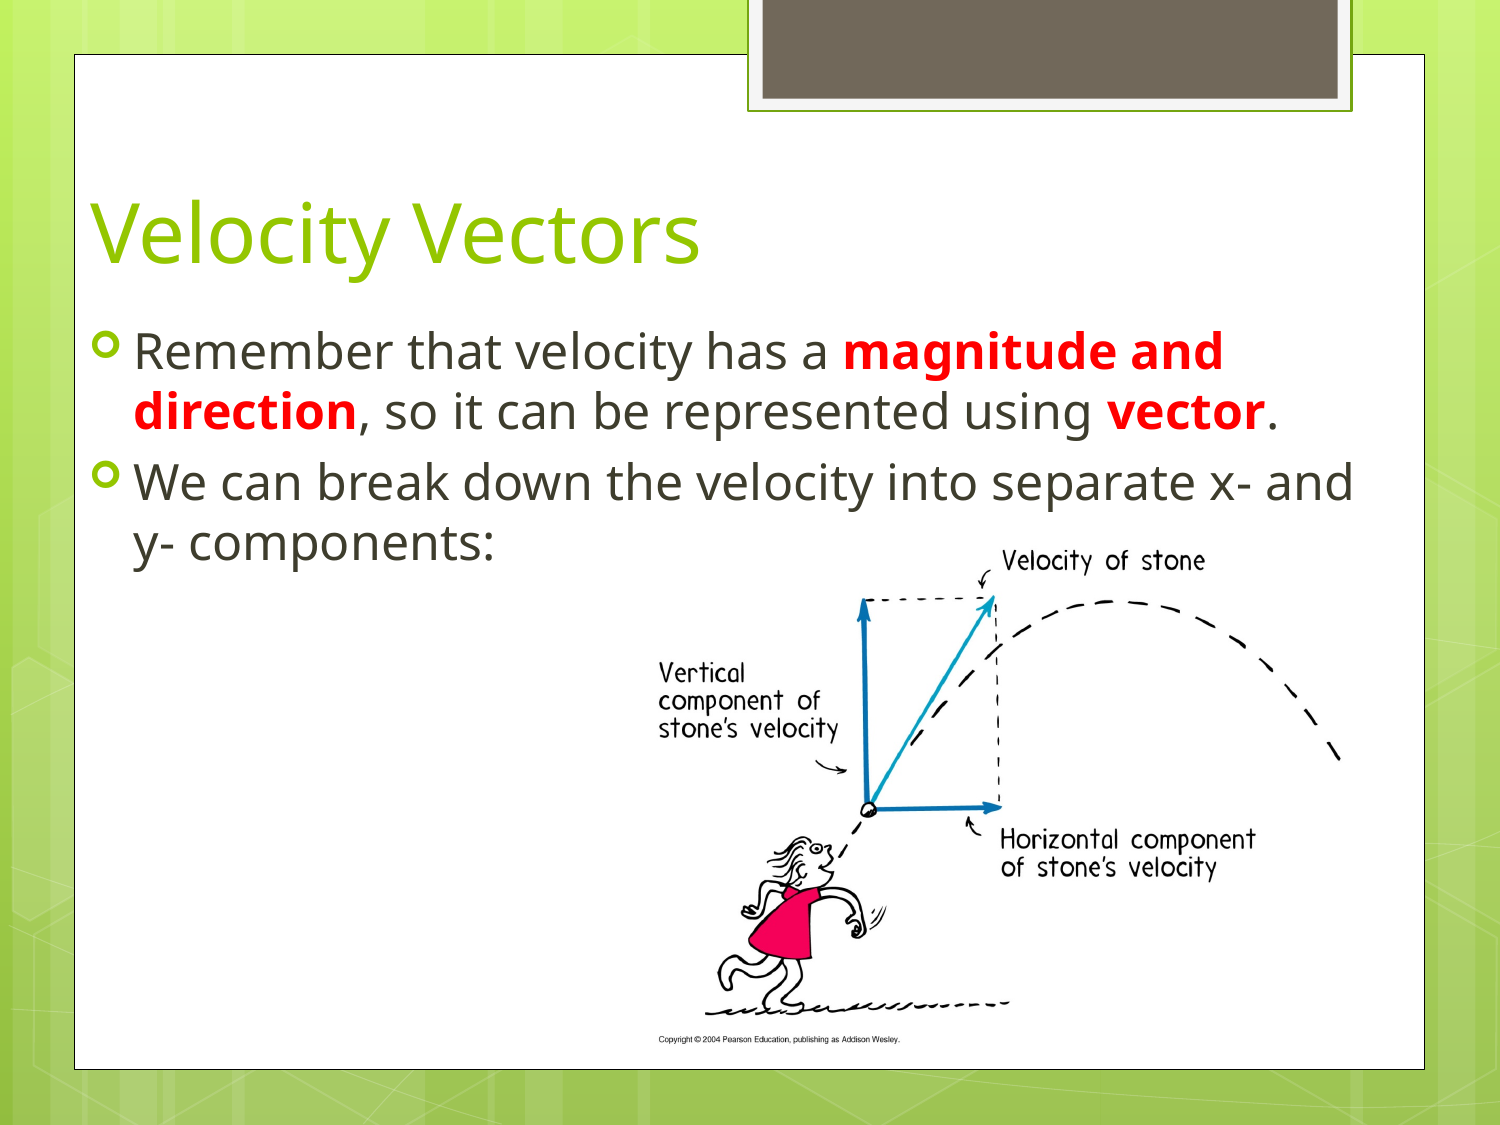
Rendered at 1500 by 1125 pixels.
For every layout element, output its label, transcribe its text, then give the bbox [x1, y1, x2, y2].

title Velocity Vectors [75, 99, 1228, 288]
picture [649, 524, 1351, 1051]
list Remember that velocity has a magnitude and direction, so it can be represented using vector. We can break down the velocity into separate x- and y- components: [62, 312, 1425, 1125]
